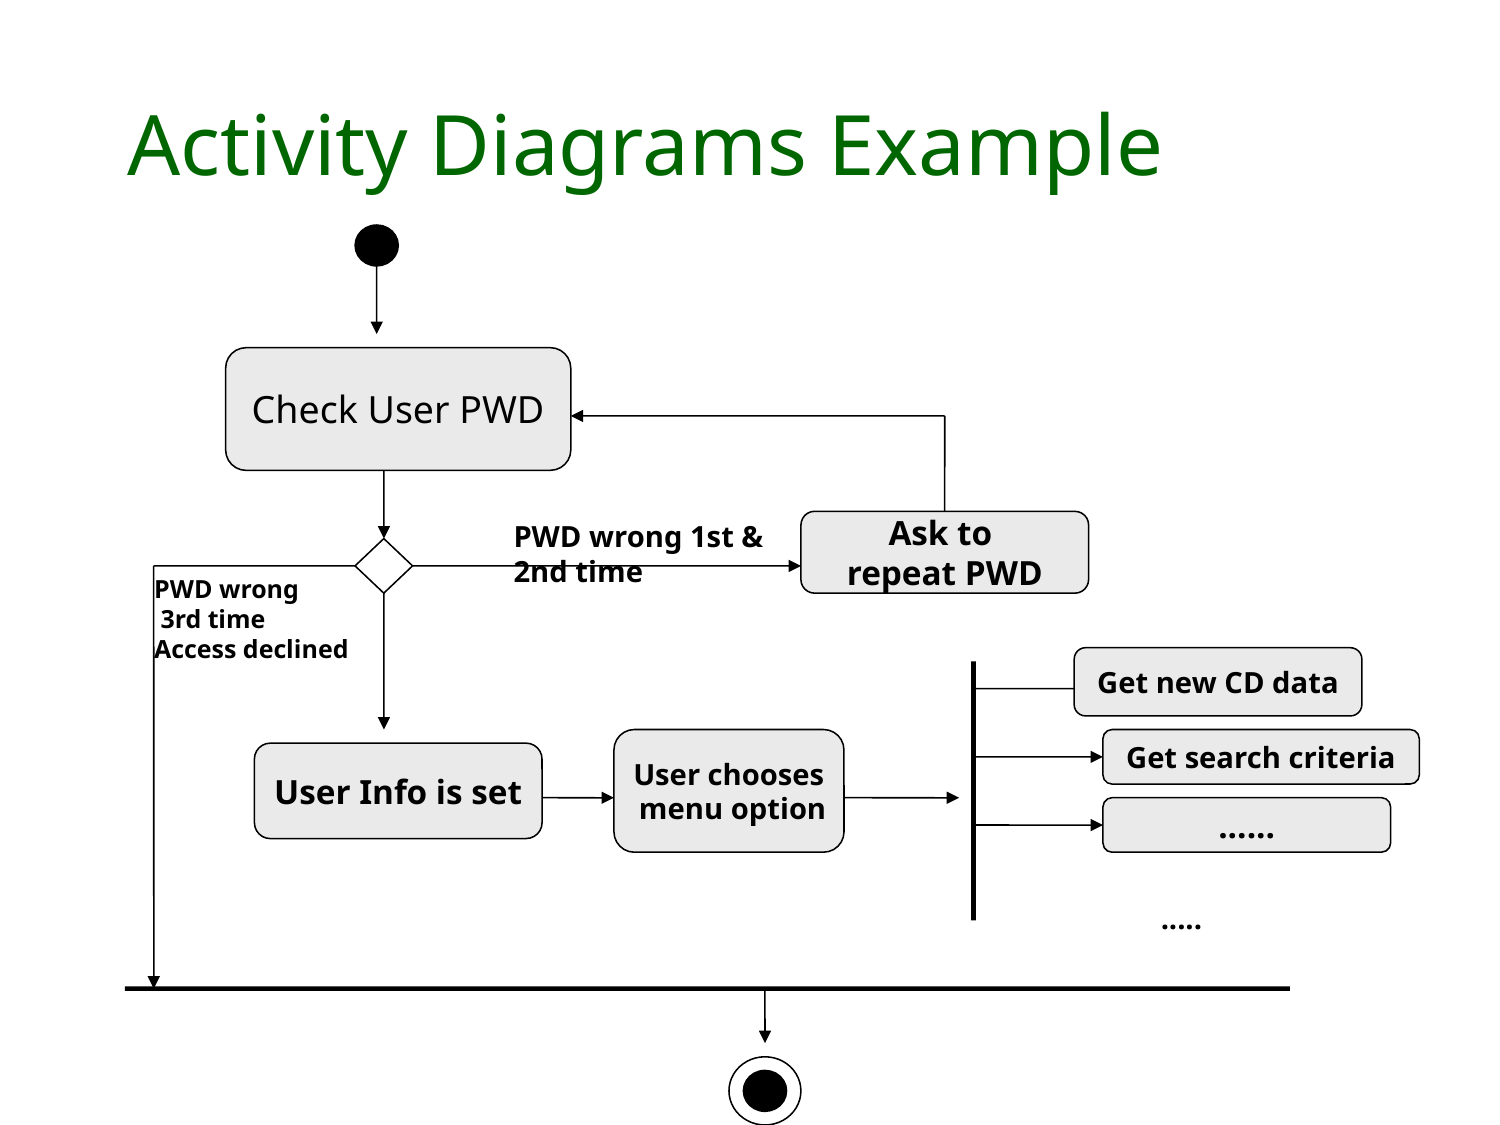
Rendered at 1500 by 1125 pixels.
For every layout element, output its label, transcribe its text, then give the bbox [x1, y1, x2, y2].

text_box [124, 224, 1463, 1125]
title Activity Diagrams Example [112, 99, 1388, 201]
